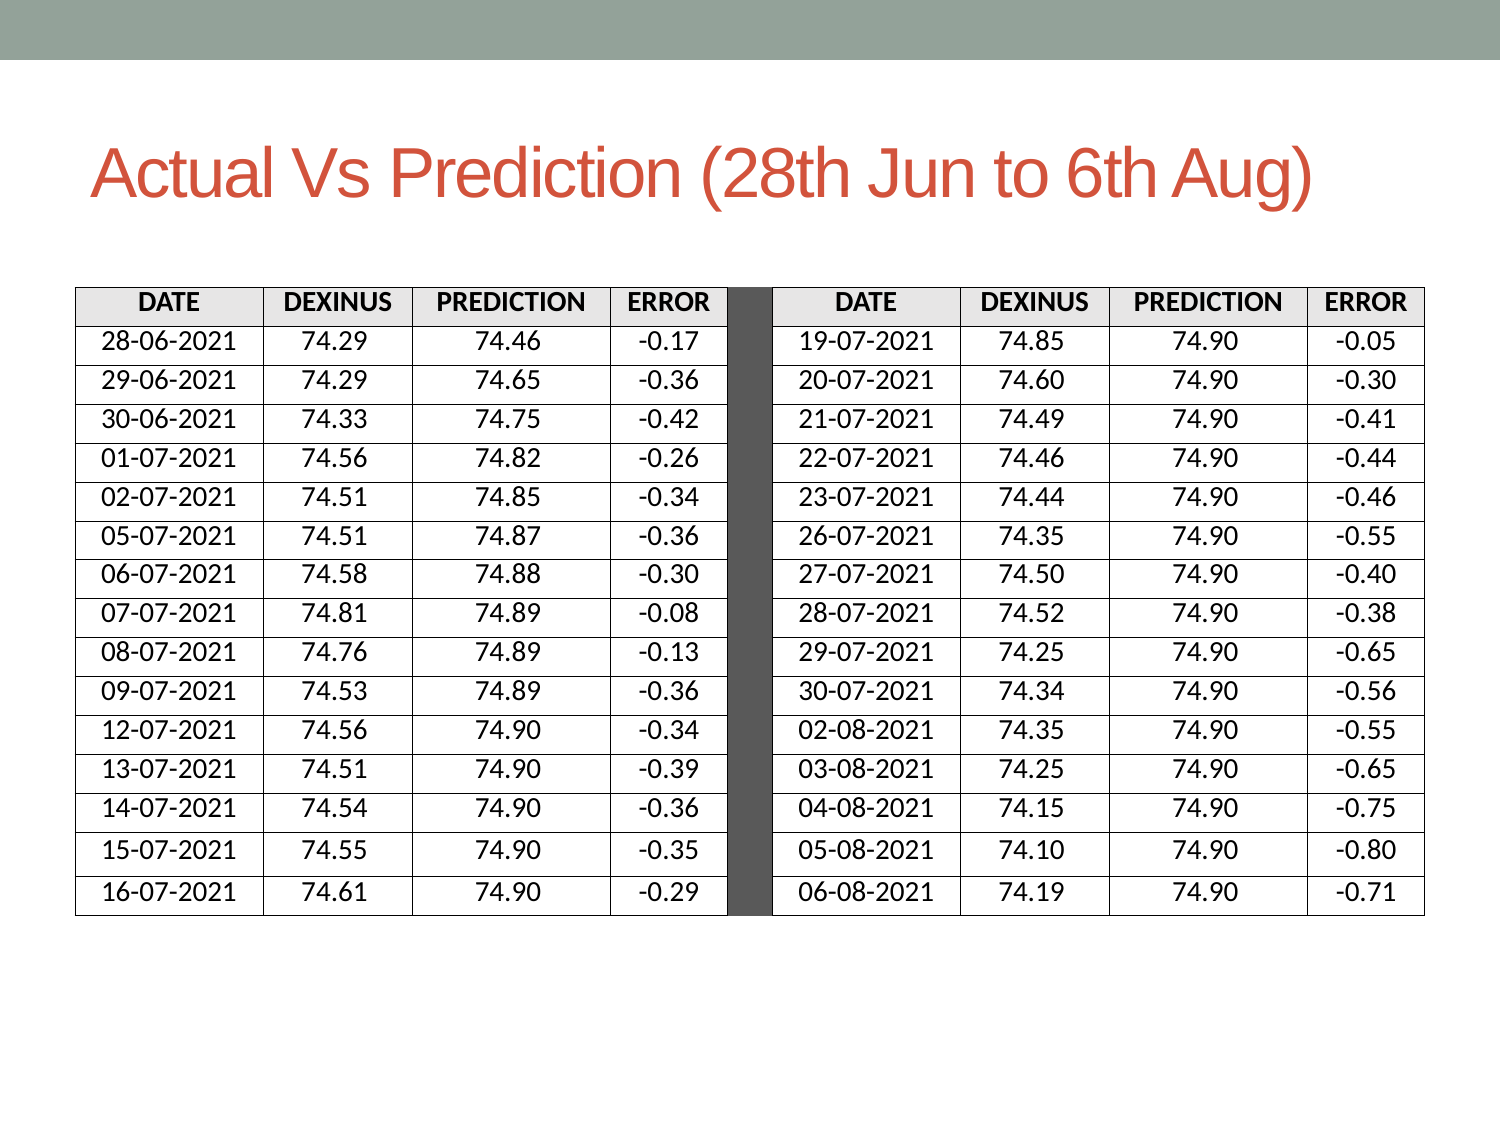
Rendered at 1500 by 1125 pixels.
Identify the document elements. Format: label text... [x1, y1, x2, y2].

table_cell -0.39 [611, 755, 727, 793]
table_header DEXINUS [264, 288, 412, 326]
table_header ERROR [611, 288, 727, 326]
table_cell 02-07-2021 [76, 483, 263, 521]
table_cell 74.90 [1110, 483, 1307, 521]
table_cell -0.29 [611, 877, 727, 915]
table_cell 74.61 [264, 877, 412, 915]
table_header ERROR [1308, 288, 1424, 326]
table_cell [728, 677, 772, 716]
table_cell 16-07-2021 [76, 877, 263, 915]
table_cell 74.90 [1110, 755, 1307, 793]
table_cell 74.35 [961, 522, 1109, 559]
table_cell 74.33 [264, 405, 412, 443]
table_cell 74.90 [413, 877, 610, 915]
table_cell -0.34 [611, 483, 727, 521]
table_cell 01-07-2021 [76, 444, 263, 482]
table_cell -0.65 [1308, 638, 1424, 676]
table_cell 07-07-2021 [76, 599, 263, 637]
table_cell [728, 832, 772, 877]
table_cell 26-07-2021 [773, 522, 960, 559]
table_cell 74.46 [961, 444, 1109, 482]
table_cell -0.36 [611, 366, 727, 404]
table_cell 05-07-2021 [76, 522, 263, 559]
table_cell -0.17 [611, 327, 727, 365]
table_header PREDICTION [1110, 288, 1307, 326]
table_header [728, 287, 772, 326]
table_cell -0.41 [1308, 405, 1424, 443]
table_cell 74.90 [1110, 716, 1307, 754]
table_cell [728, 599, 772, 638]
table_cell 74.25 [961, 638, 1109, 676]
table_cell 28-07-2021 [773, 599, 960, 637]
table_cell -0.36 [611, 794, 727, 832]
table_cell -0.80 [1308, 833, 1424, 876]
table_cell 74.25 [961, 755, 1109, 793]
table_cell 14-07-2021 [76, 794, 263, 832]
table_cell 29-07-2021 [773, 638, 960, 676]
table_cell 22-07-2021 [773, 444, 960, 482]
table_cell 74.65 [413, 366, 610, 404]
table_cell [728, 754, 772, 793]
table_cell -0.55 [1308, 716, 1424, 754]
table_cell 27-07-2021 [773, 560, 960, 598]
table_cell 74.34 [961, 677, 1109, 715]
table_cell 74.85 [413, 483, 610, 521]
table_cell 74.90 [413, 833, 610, 876]
table_cell -0.08 [611, 599, 727, 637]
table_header DEXINUS [961, 288, 1109, 326]
table_cell 74.89 [413, 677, 610, 715]
table_cell 06-08-2021 [773, 877, 960, 915]
table_cell 74.58 [264, 560, 412, 598]
table_cell -0.65 [1308, 755, 1424, 793]
table_cell 74.90 [1110, 638, 1307, 676]
table_cell 74.82 [413, 444, 610, 482]
table_cell 74.51 [264, 483, 412, 521]
table_cell [728, 560, 772, 599]
table_cell 74.60 [961, 366, 1109, 404]
table_cell 74.90 [1110, 560, 1307, 598]
table_cell -0.38 [1308, 599, 1424, 637]
table_cell 74.53 [264, 677, 412, 715]
table_cell 74.89 [413, 638, 610, 676]
table_cell 74.90 [1110, 677, 1307, 715]
table_cell -0.40 [1308, 560, 1424, 598]
table_cell 12-07-2021 [76, 716, 263, 754]
table_cell 74.81 [264, 599, 412, 637]
table_cell -0.75 [1308, 794, 1424, 832]
table_cell 74.19 [961, 877, 1109, 915]
table_cell 19-07-2021 [773, 327, 960, 365]
table_cell 05-08-2021 [773, 833, 960, 876]
table_cell 08-07-2021 [76, 638, 263, 676]
table_cell -0.35 [611, 833, 727, 876]
table_cell 74.90 [1110, 522, 1307, 559]
table_cell -0.26 [611, 444, 727, 482]
table_cell 21-07-2021 [773, 405, 960, 443]
table_header DATE [76, 288, 263, 326]
table_cell 74.85 [961, 327, 1109, 365]
table_cell 09-07-2021 [76, 677, 263, 715]
table_cell 30-06-2021 [76, 405, 263, 443]
table_cell [728, 877, 772, 916]
table_cell 74.90 [1110, 405, 1307, 443]
table_cell 74.90 [1110, 366, 1307, 404]
table_cell 02-08-2021 [773, 716, 960, 754]
table_cell 74.90 [413, 716, 610, 754]
table_cell -0.56 [1308, 677, 1424, 715]
table_cell 23-07-2021 [773, 483, 960, 521]
table_cell 74.56 [264, 444, 412, 482]
table_cell [728, 716, 772, 754]
table_cell 29-06-2021 [76, 366, 263, 404]
table_cell 74.90 [413, 794, 610, 832]
table_cell 74.35 [961, 716, 1109, 754]
table_header DATE [773, 288, 960, 326]
table_cell -0.36 [611, 522, 727, 559]
table_cell 74.54 [264, 794, 412, 832]
table_cell 74.87 [413, 522, 610, 559]
table_cell -0.36 [611, 677, 727, 715]
table_cell 74.56 [264, 716, 412, 754]
table_cell 06-07-2021 [76, 560, 263, 598]
table_cell -0.34 [611, 716, 727, 754]
table_cell [728, 793, 772, 832]
table_cell 74.52 [961, 599, 1109, 637]
table_cell 74.75 [413, 405, 610, 443]
table_cell 74.49 [961, 405, 1109, 443]
table_cell -0.46 [1308, 483, 1424, 521]
table_cell 74.51 [264, 522, 412, 559]
table_cell [728, 482, 772, 521]
table_cell 74.15 [961, 794, 1109, 832]
table_cell 74.55 [264, 833, 412, 876]
table_cell -0.71 [1308, 877, 1424, 915]
table_cell -0.55 [1308, 522, 1424, 559]
table_cell 15-07-2021 [76, 833, 263, 876]
table_cell 74.29 [264, 327, 412, 365]
table_cell 74.44 [961, 483, 1109, 521]
table_cell 74.90 [1110, 327, 1307, 365]
table_cell 04-08-2021 [773, 794, 960, 832]
table_cell 30-07-2021 [773, 677, 960, 715]
table_cell -0.05 [1308, 327, 1424, 365]
table_cell [728, 443, 772, 482]
table_cell [728, 638, 772, 677]
table_cell 28-06-2021 [76, 327, 263, 365]
table_cell 74.90 [1110, 599, 1307, 637]
table_cell 20-07-2021 [773, 366, 960, 404]
title Actual Vs Prediction (28th Jun to 6th Aug) [75, 87, 1425, 250]
table_cell -0.42 [611, 405, 727, 443]
table_cell 74.46 [413, 327, 610, 365]
table_header PREDICTION [413, 288, 610, 326]
table_cell [728, 365, 772, 404]
table_cell -0.30 [611, 560, 727, 598]
table_cell 74.89 [413, 599, 610, 637]
table_cell [728, 326, 772, 365]
table_cell 74.29 [264, 366, 412, 404]
table_cell 74.90 [1110, 794, 1307, 832]
table_cell 74.88 [413, 560, 610, 598]
table_cell 74.51 [264, 755, 412, 793]
table_cell 74.90 [1110, 444, 1307, 482]
table_cell 74.76 [264, 638, 412, 676]
table_cell 03-08-2021 [773, 755, 960, 793]
table_cell 74.10 [961, 833, 1109, 876]
table_cell -0.13 [611, 638, 727, 676]
table_cell 74.50 [961, 560, 1109, 598]
table_cell 74.90 [413, 755, 610, 793]
table_cell 13-07-2021 [76, 755, 263, 793]
table_cell -0.44 [1308, 444, 1424, 482]
table_cell [728, 404, 772, 443]
table_cell [728, 521, 772, 560]
table_cell -0.30 [1308, 366, 1424, 404]
table_cell 74.90 [1110, 833, 1307, 876]
table_cell 74.90 [1110, 877, 1307, 915]
